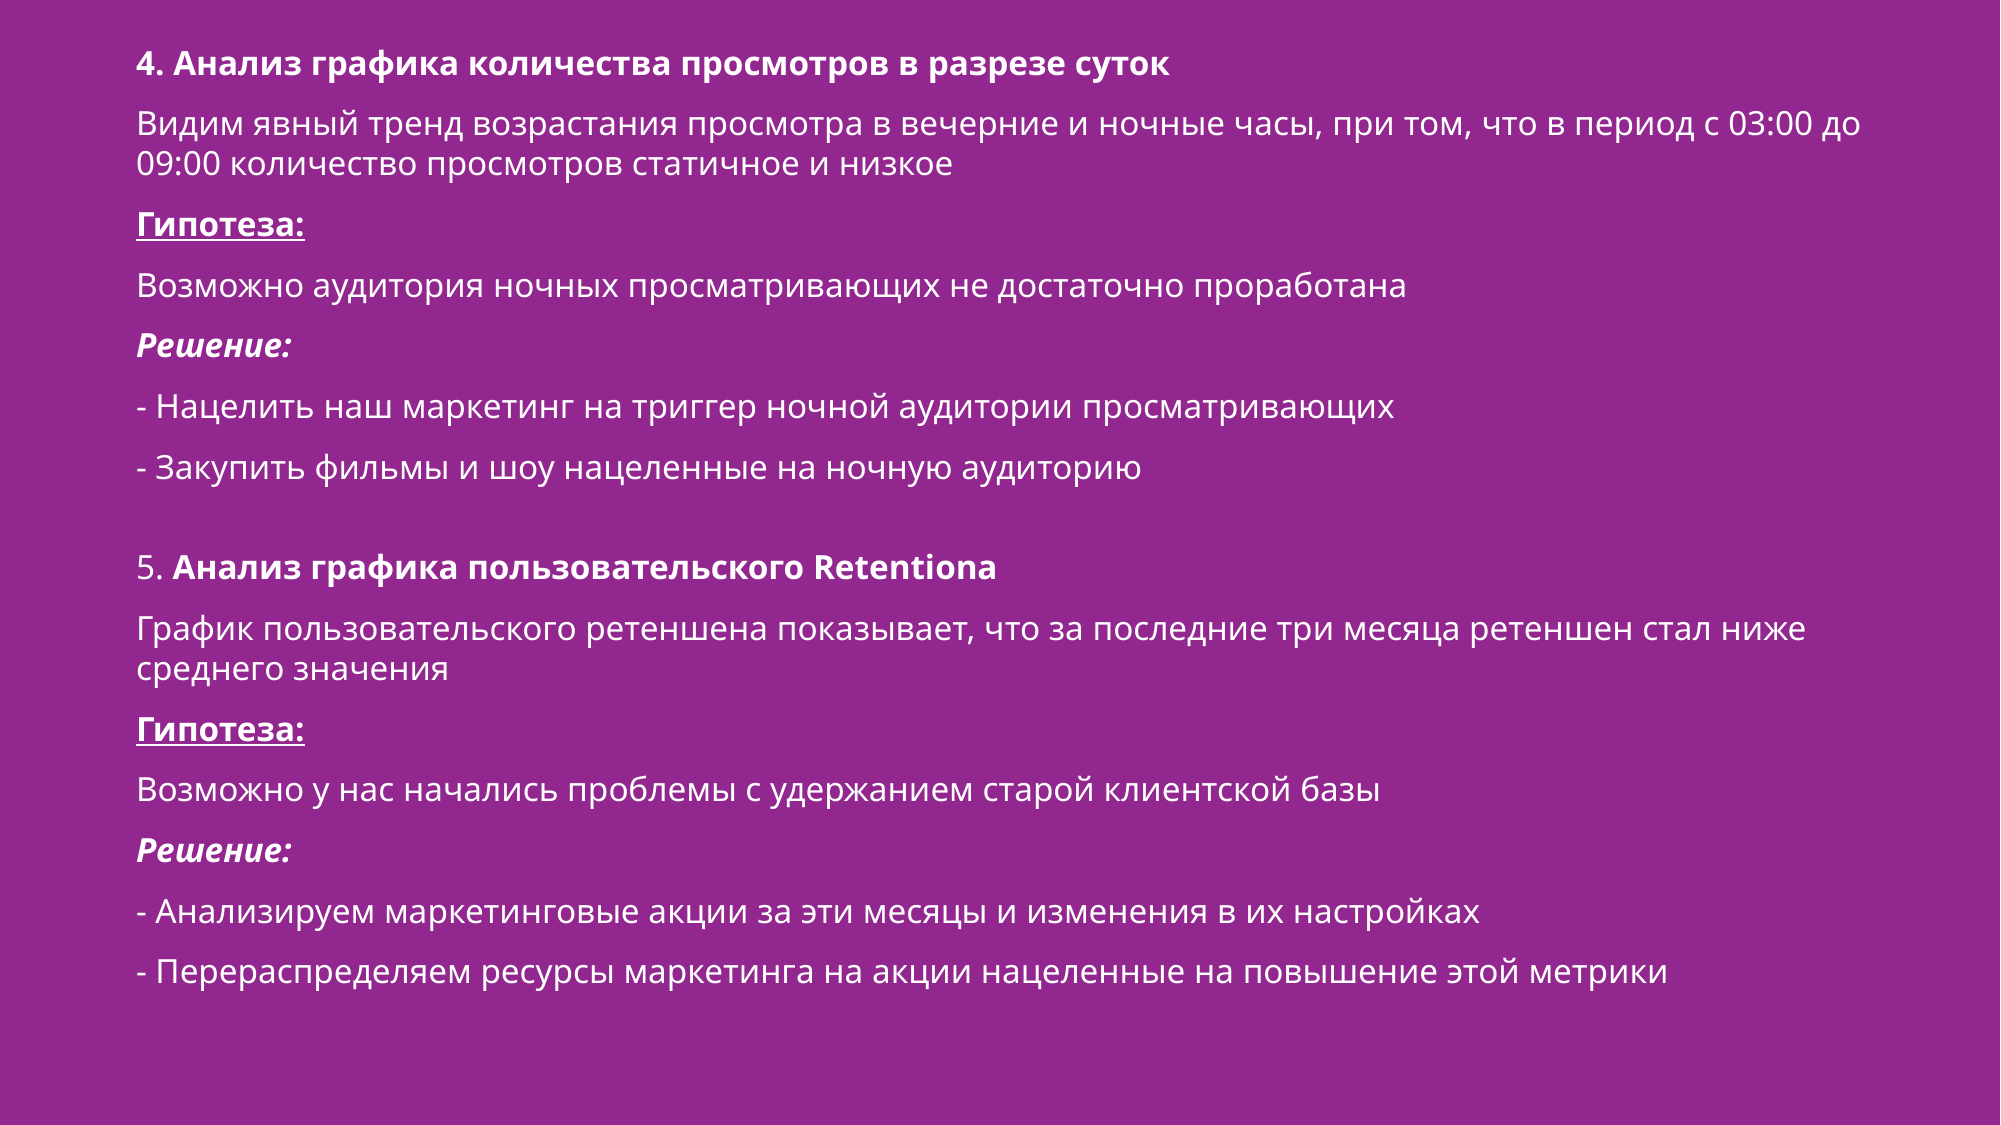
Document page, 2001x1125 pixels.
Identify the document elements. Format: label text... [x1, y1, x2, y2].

list 4. Анализ графика количества просмотров в разрезе суток Видим явный тренд возрастания просмотра в вечерние и ночные часы, при том, что в период с 03:00 до 09:00 количество просмотров статичное и низкое Гипотеза: Возможно аудитория ночных просматривающих не достаточно проработана Решение: - Нацелить наш маркетинг на триггер ночной аудитории просматривающих - Закупить фильмы и шоу нацеленные на ночную аудиторию 5. Анализ графика пользовательского Retentiona График пользовательского ретеншена показывает, что за последние три месяца ретеншен стал ниже среднего значения Гипотеза: Возможно у нас начались проблемы с удержанием старой клиентской базы Решение: - Анализируем маркетинговые акции за эти месяцы и изменения в их настройках - Перераспределяем ресурсы маркетинга на акции нацеленные на повышение этой метрики [75, 34, 1925, 1091]
